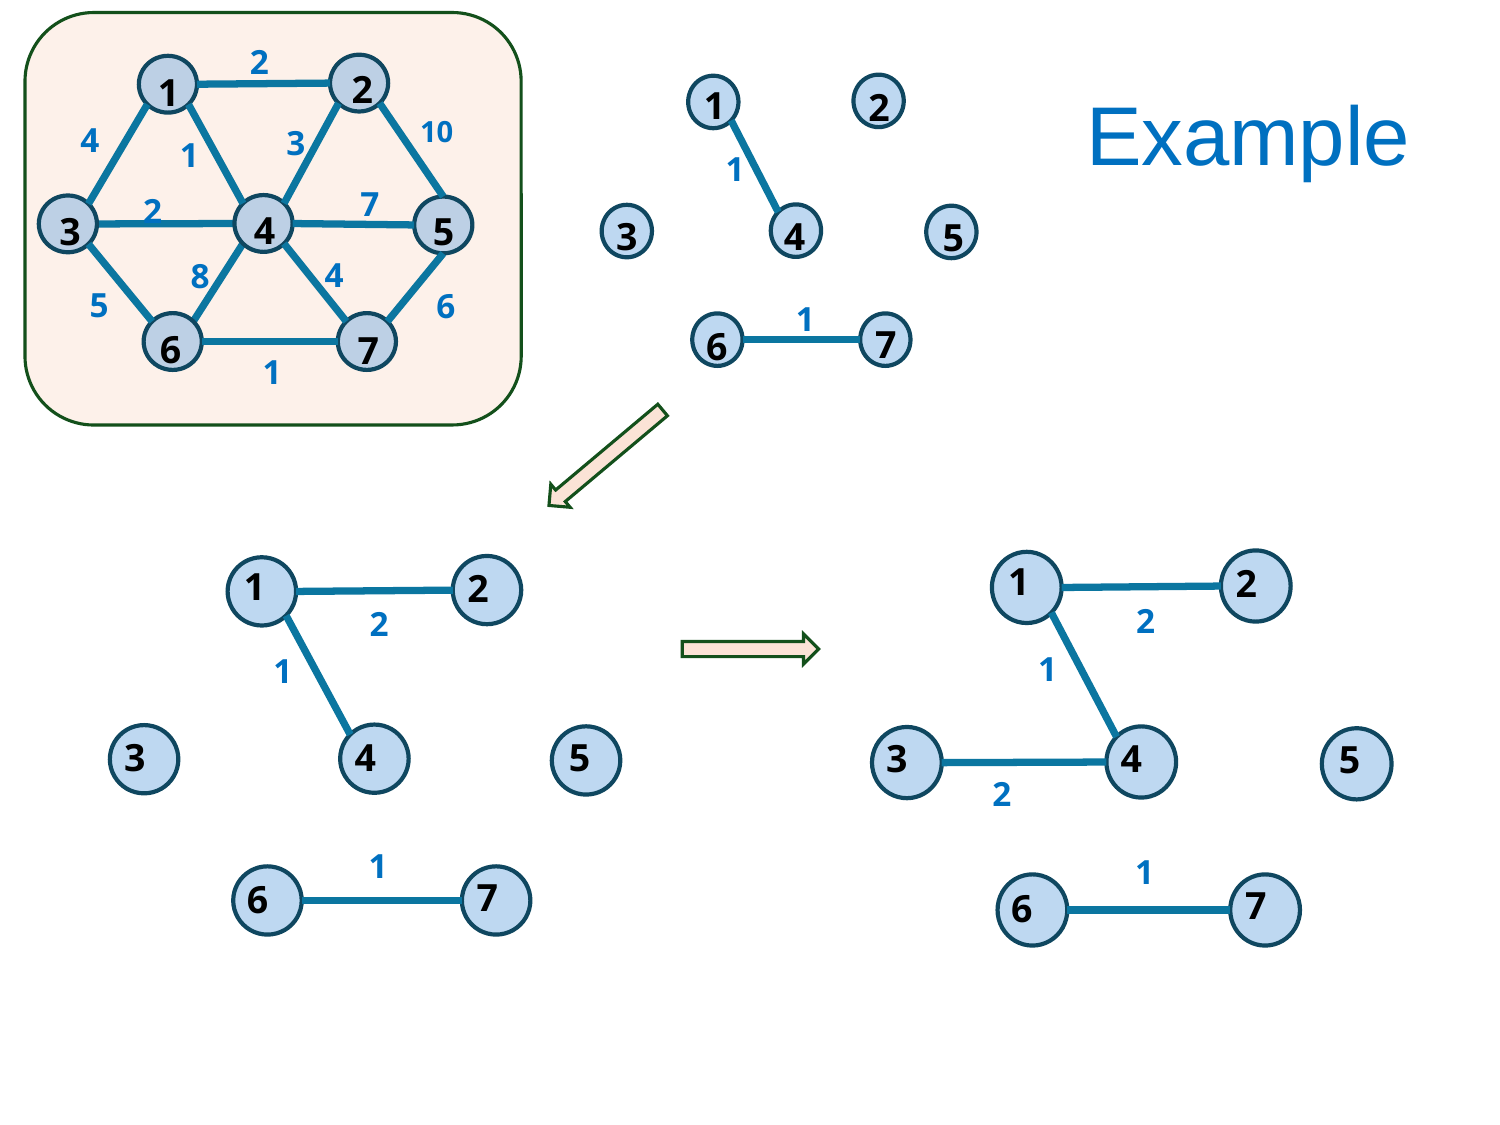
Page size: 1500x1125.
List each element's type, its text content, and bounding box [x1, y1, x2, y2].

text_box [680, 630, 821, 668]
title Example [966, 45, 1425, 233]
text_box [108, 555, 621, 937]
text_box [871, 549, 1392, 948]
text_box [600, 73, 978, 368]
text_box [547, 402, 670, 510]
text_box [24, 11, 522, 426]
